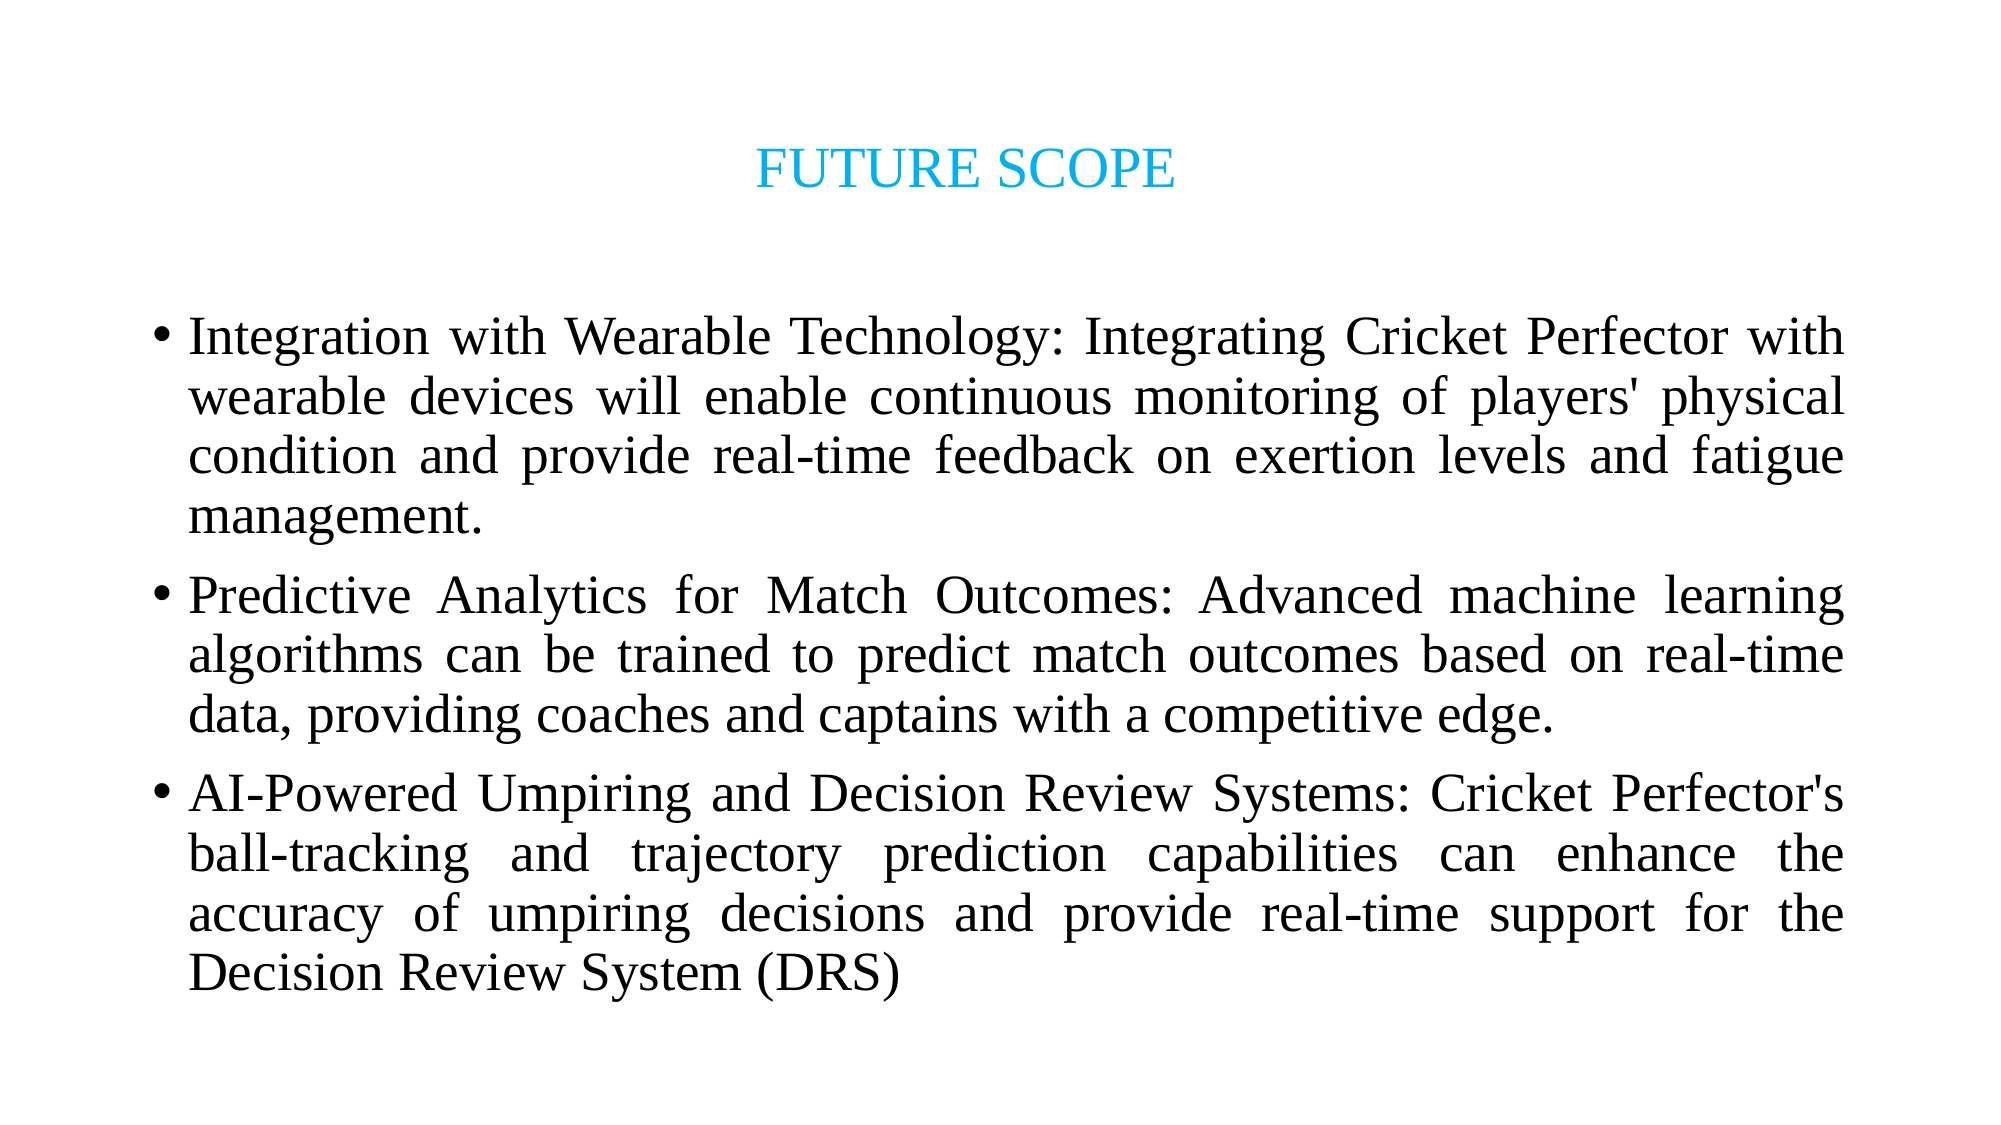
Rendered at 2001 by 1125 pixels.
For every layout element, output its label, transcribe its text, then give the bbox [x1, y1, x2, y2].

title FUTURE SCOPE [604, 59, 1329, 278]
list Integration with Wearable Technology: Integrating Cricket Perfector with wearable devices will enable continuous monitoring of players' physical condition and provide real-time feedback on exertion levels and fatigue management. Predictive Analytics for Match Outcomes: Advanced machine learning algorithms can be trained to predict match outcomes based on real-time data, providing coaches and captains with a competitive edge. AI-Powered Umpiring and Decision Review Systems: Cricket Perfector's ball-tracking and trajectory prediction capabilities can enhance the accuracy of umpiring decisions and provide real-time support for the Decision Review System (DRS) [137, 299, 1863, 1014]
